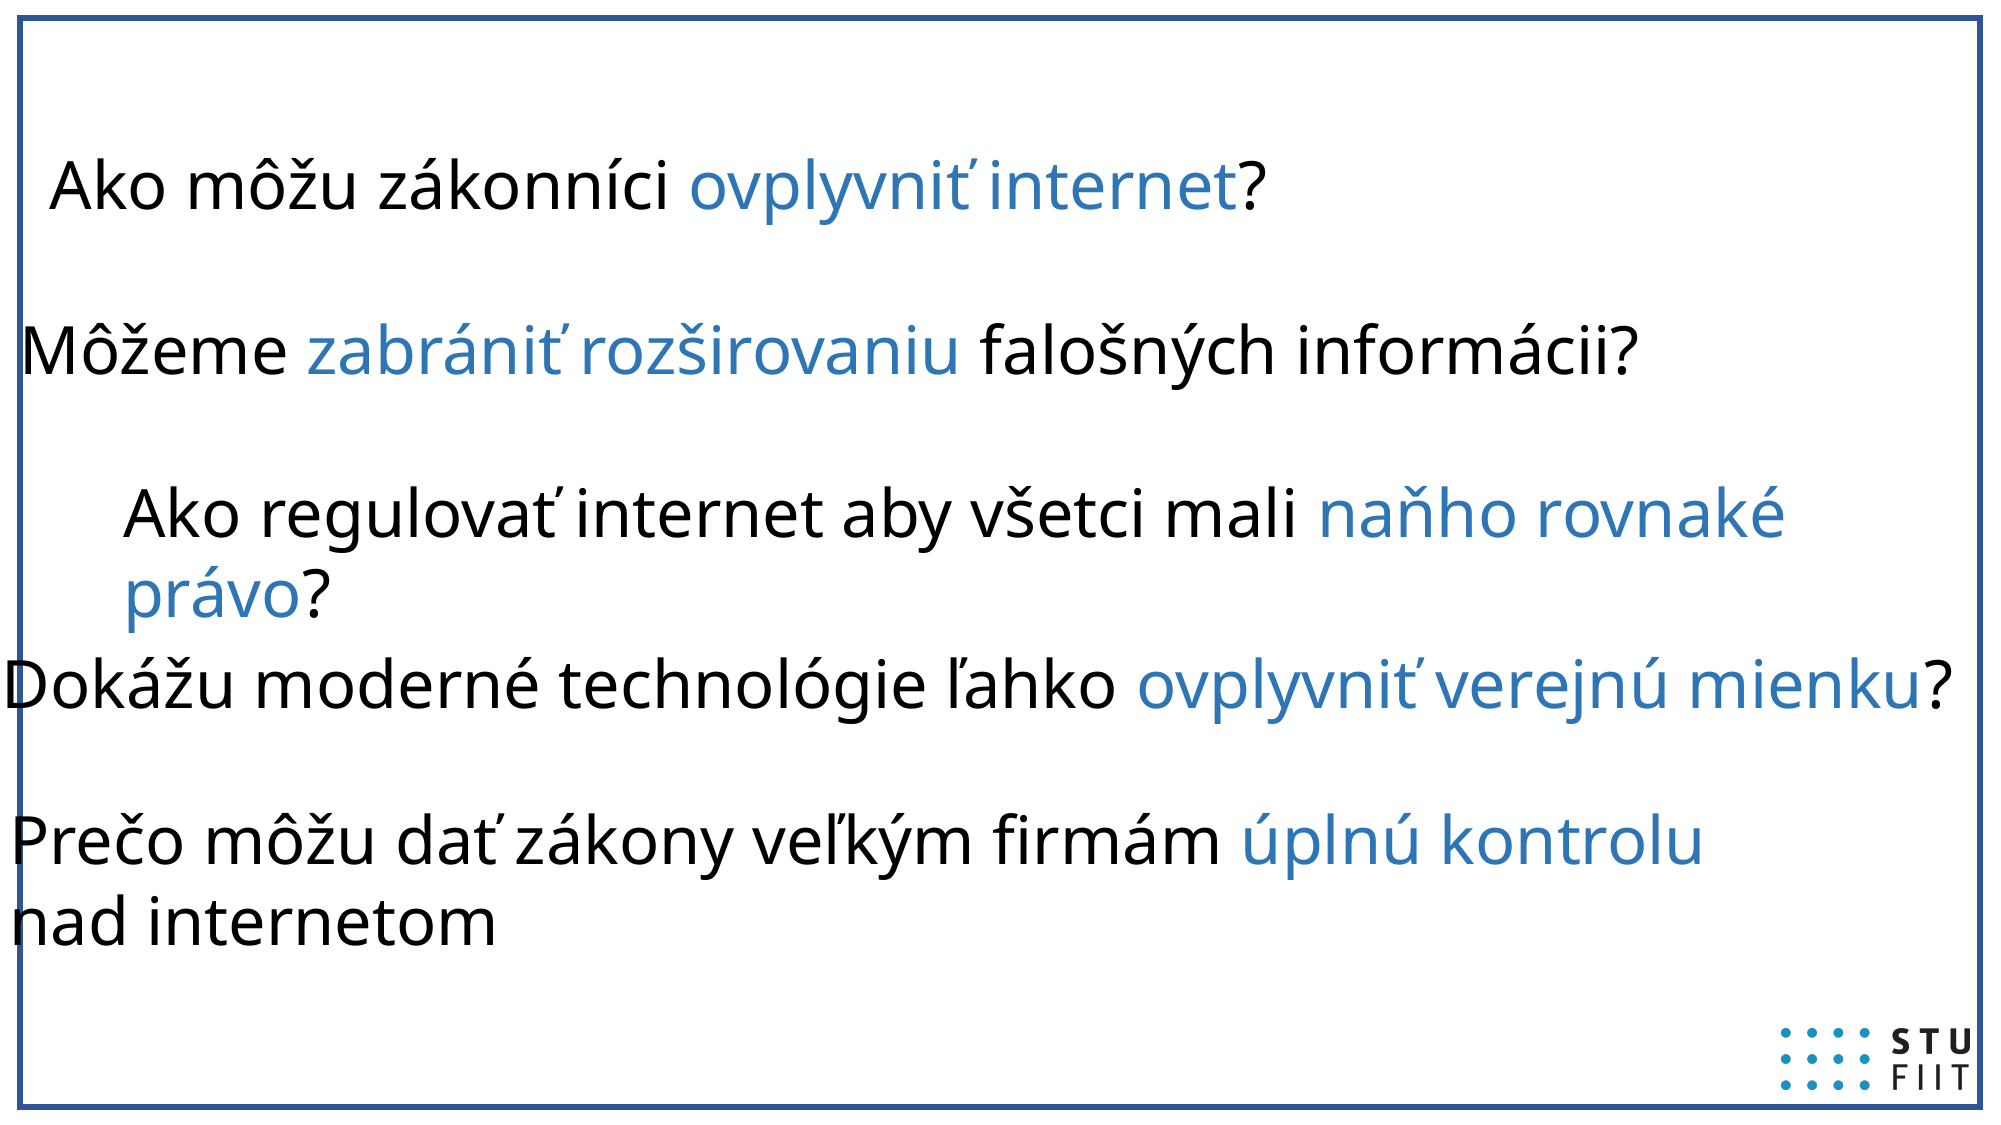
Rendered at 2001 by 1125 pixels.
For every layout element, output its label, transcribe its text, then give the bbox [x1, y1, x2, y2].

text_box Môžeme zabrániť rozširovaniu falošných informácii? [5, 300, 1656, 396]
picture [1781, 1028, 1970, 1090]
text_box Ako môžu zákonníci ovplyvniť internet? [34, 135, 1283, 230]
text_box Ako regulovať internet aby všetci mali naňho rovnaké právo? [108, 463, 1825, 634]
text_box Prečo môžu dať zákony veľkým firmám úplnú kontrolu nad internetom [0, 790, 1739, 966]
text_box Dokážu moderné technológie ľahko ovplyvniť verejnú mienku? [0, 634, 1968, 730]
text_box [19, 17, 1981, 1108]
